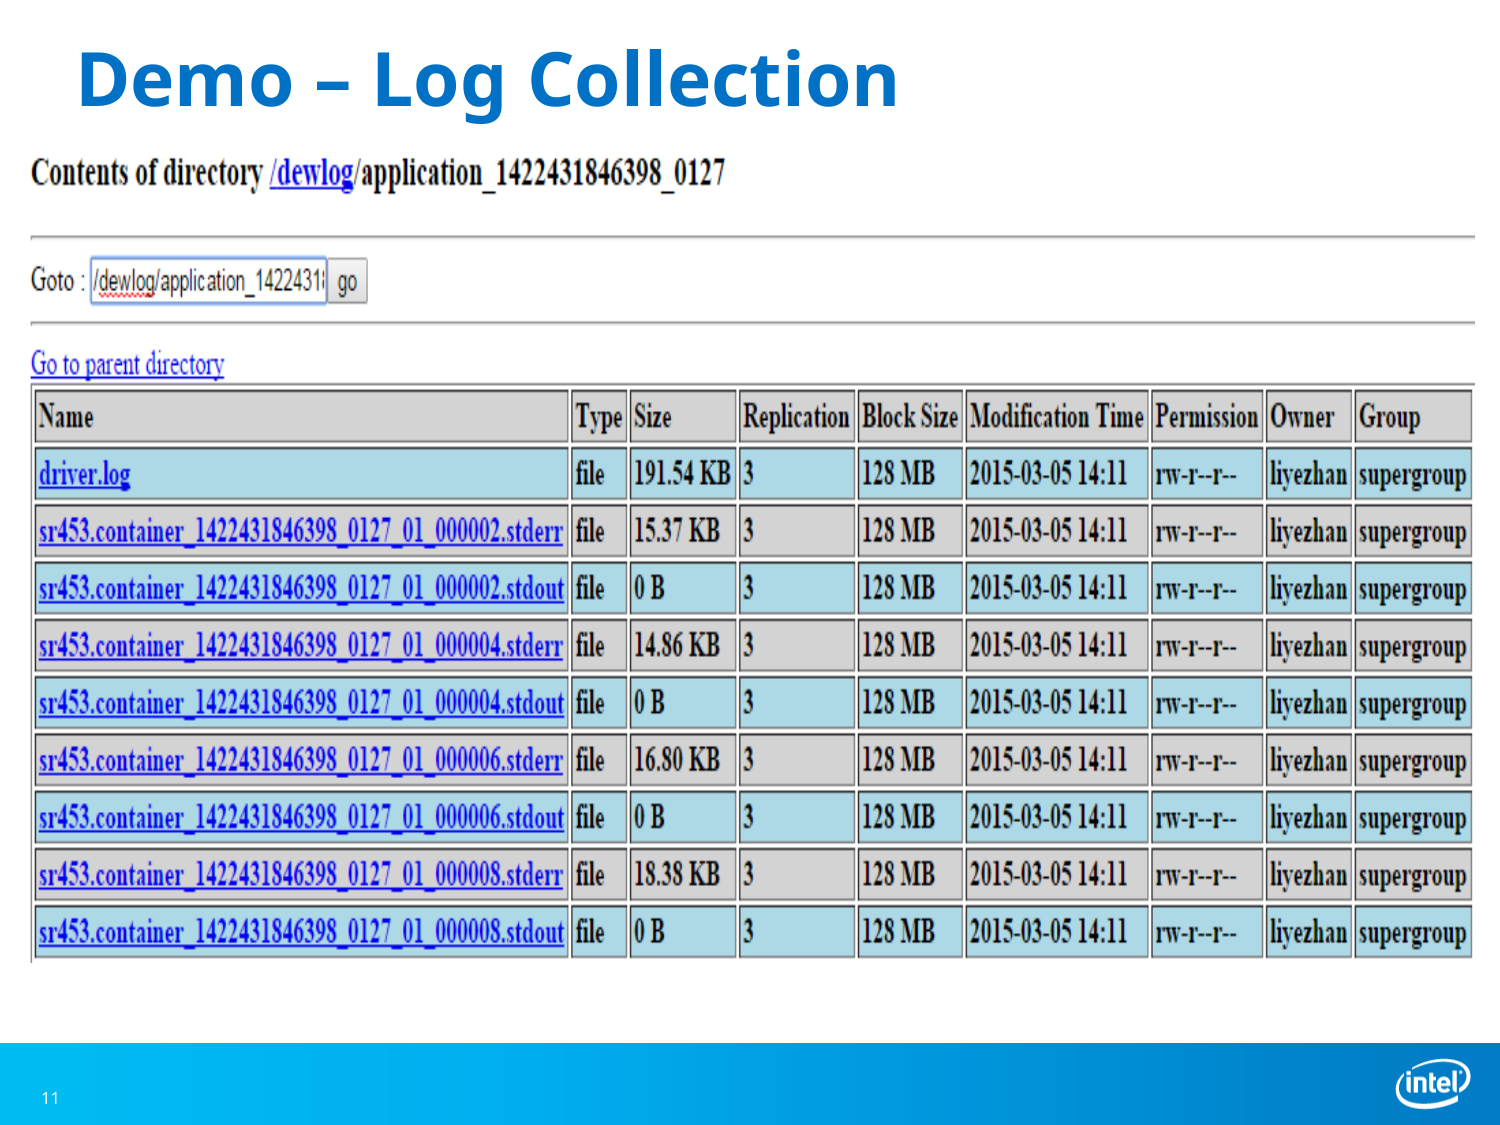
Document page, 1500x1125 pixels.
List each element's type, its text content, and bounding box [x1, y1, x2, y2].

slide_number 11 [0, 1081, 75, 1118]
picture [1289, 1043, 1296, 1125]
title Demo – Log Collection [75, 67, 1425, 135]
picture [24, 137, 1476, 963]
picture [1245, 1043, 1252, 1125]
picture [1307, 1043, 1314, 1125]
picture [1324, 1043, 1500, 1125]
